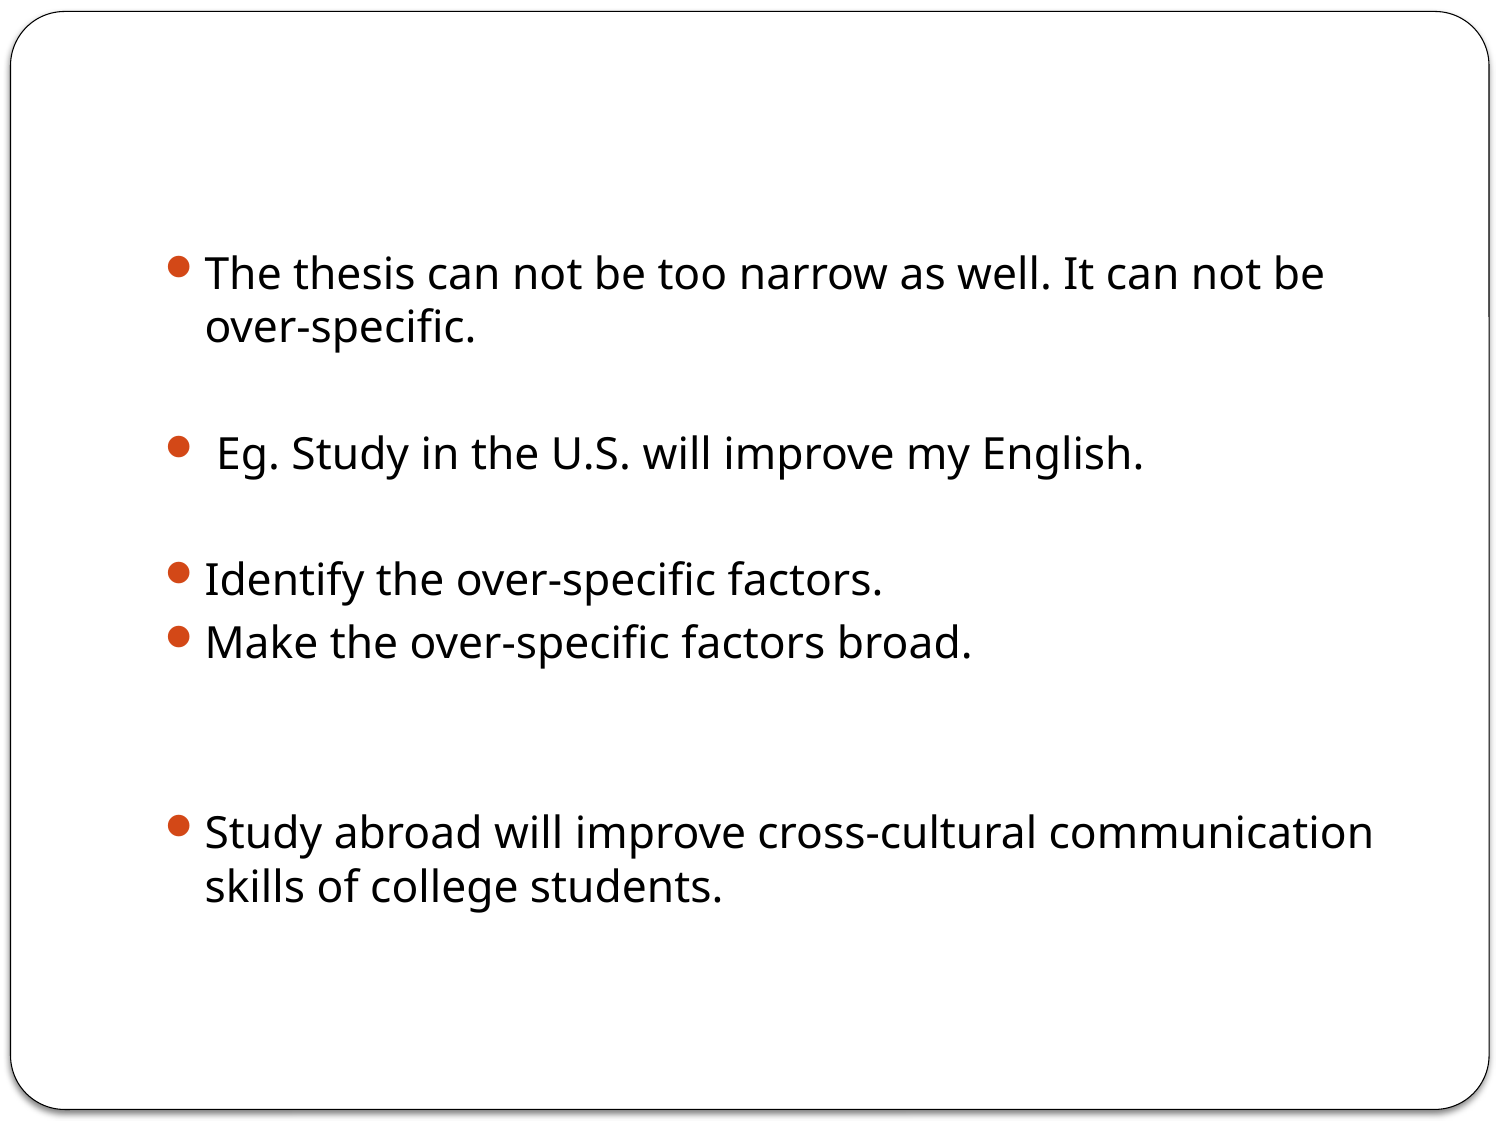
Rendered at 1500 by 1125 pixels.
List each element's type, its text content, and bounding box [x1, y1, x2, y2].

list The thesis can not be too narrow as well. It can not be over-specific. Eg. Study in the U.S. will improve my English. Identify the over-specific factors. Make the over-specific factors broad. Study abroad will improve cross-cultural communication skills of college students. [150, 237, 1425, 988]
